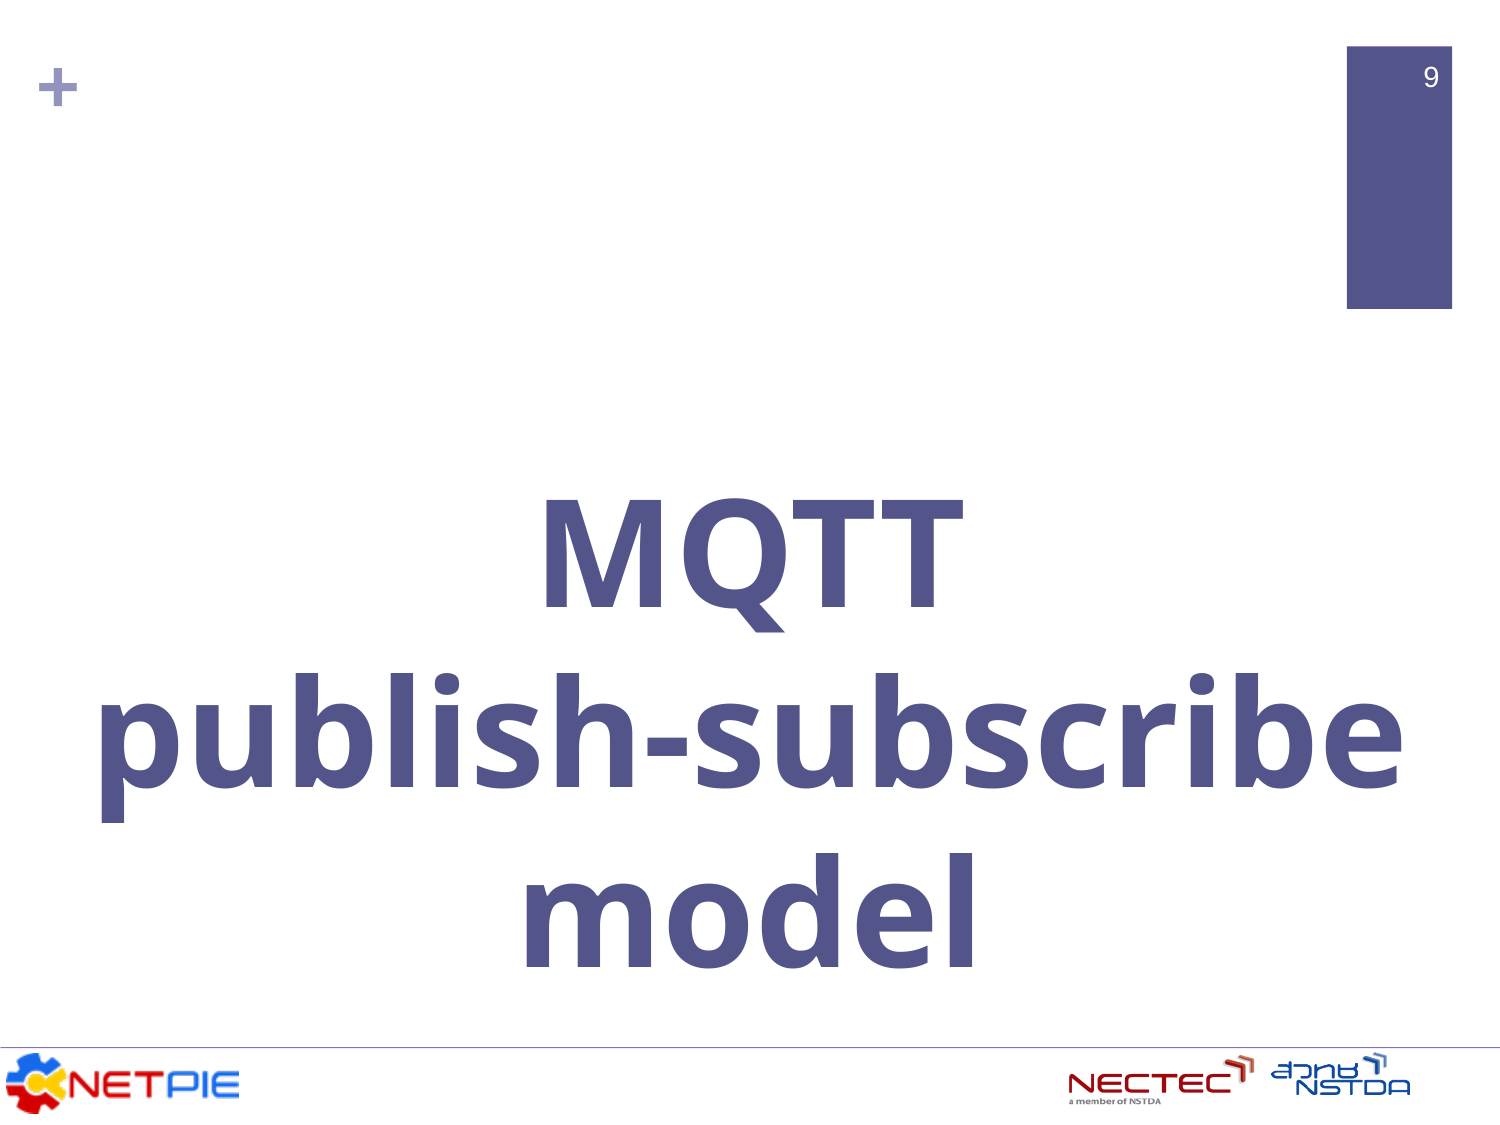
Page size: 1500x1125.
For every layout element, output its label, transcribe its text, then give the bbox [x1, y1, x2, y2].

slide_number 9 [1363, 46, 1455, 107]
picture [0, 1047, 1500, 1125]
title MQTT publish-subscribe model [0, 450, 1500, 634]
